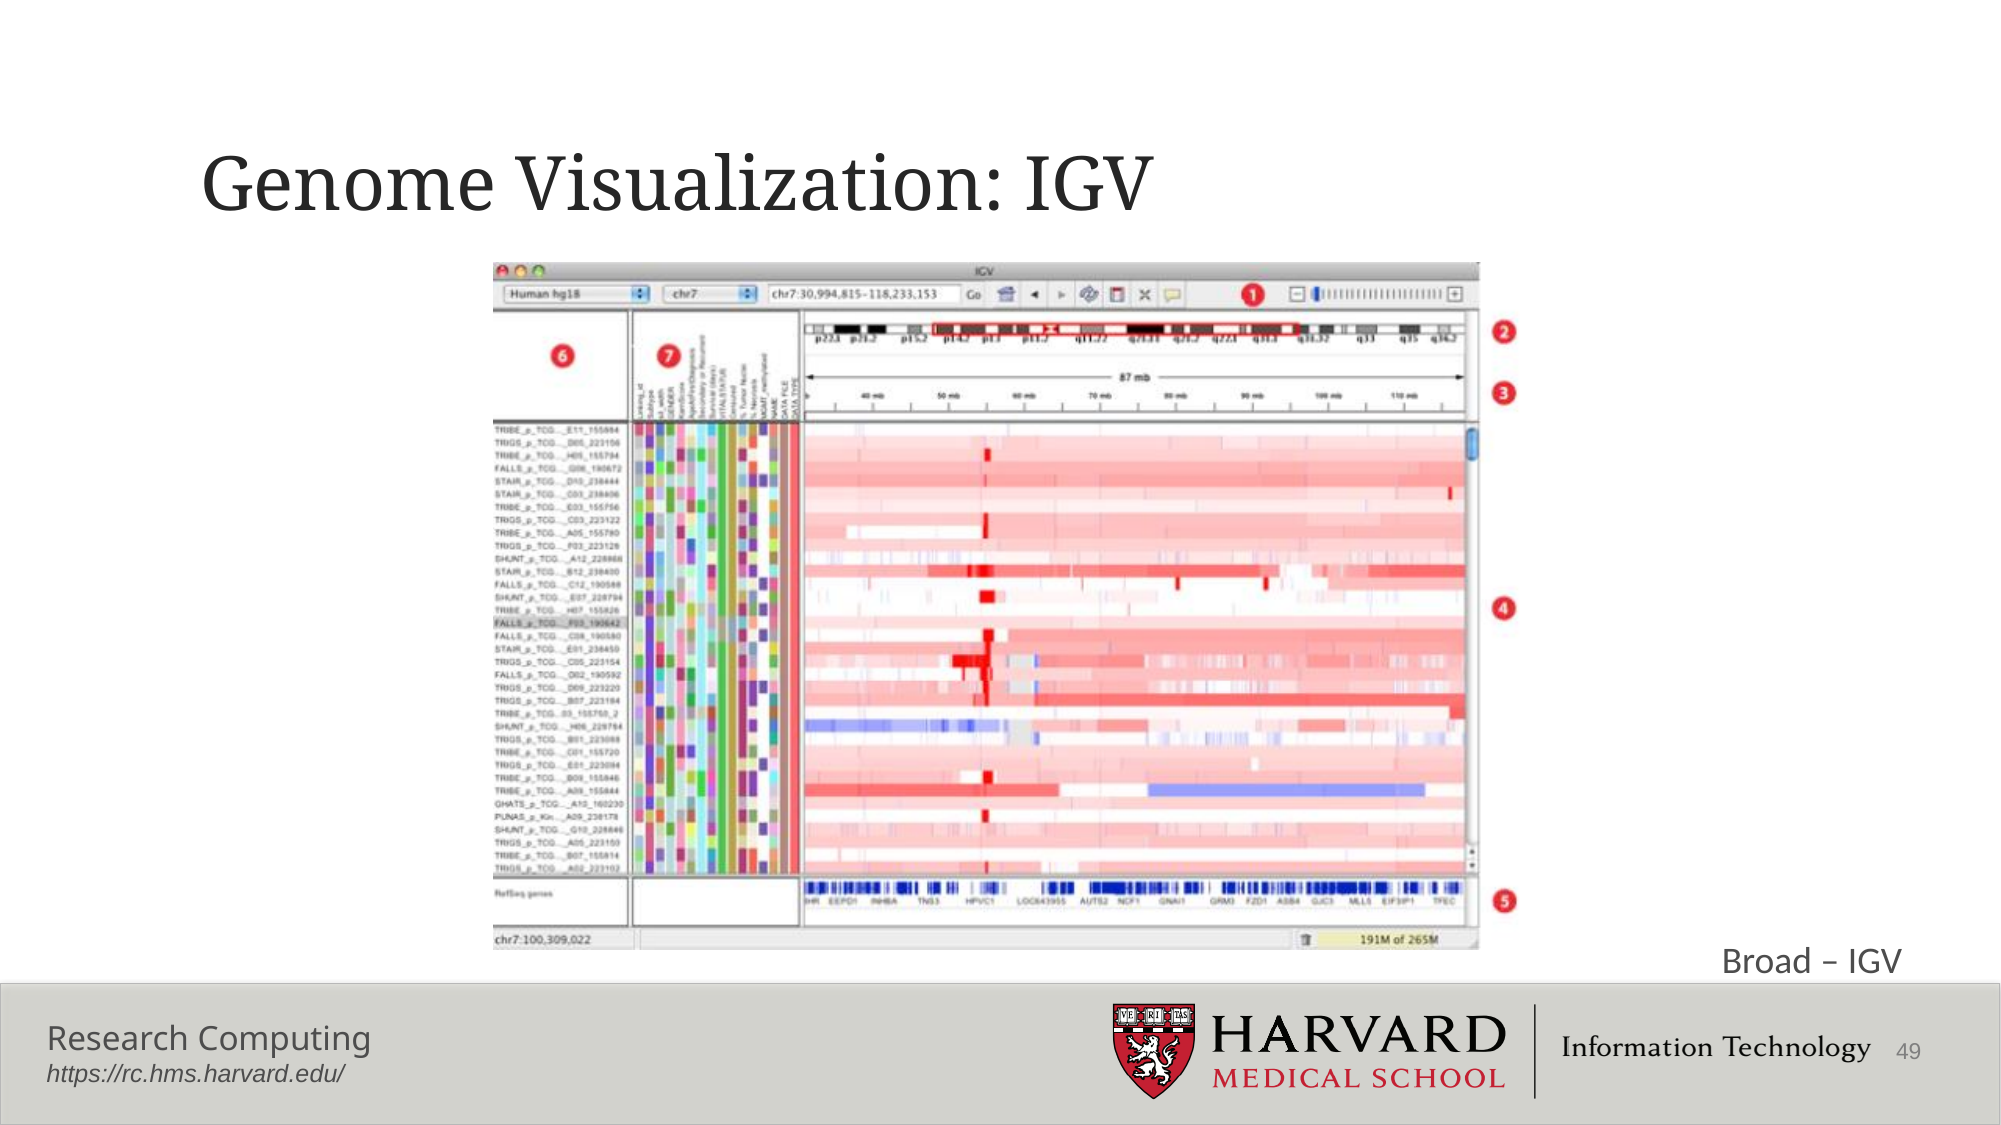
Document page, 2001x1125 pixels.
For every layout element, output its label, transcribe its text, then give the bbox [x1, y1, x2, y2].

text_box Broad – IGV [1707, 928, 2000, 989]
title Genome Visualization: IGV [200, 45, 1817, 233]
footer [683, 1042, 1317, 1103]
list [493, 262, 1524, 951]
